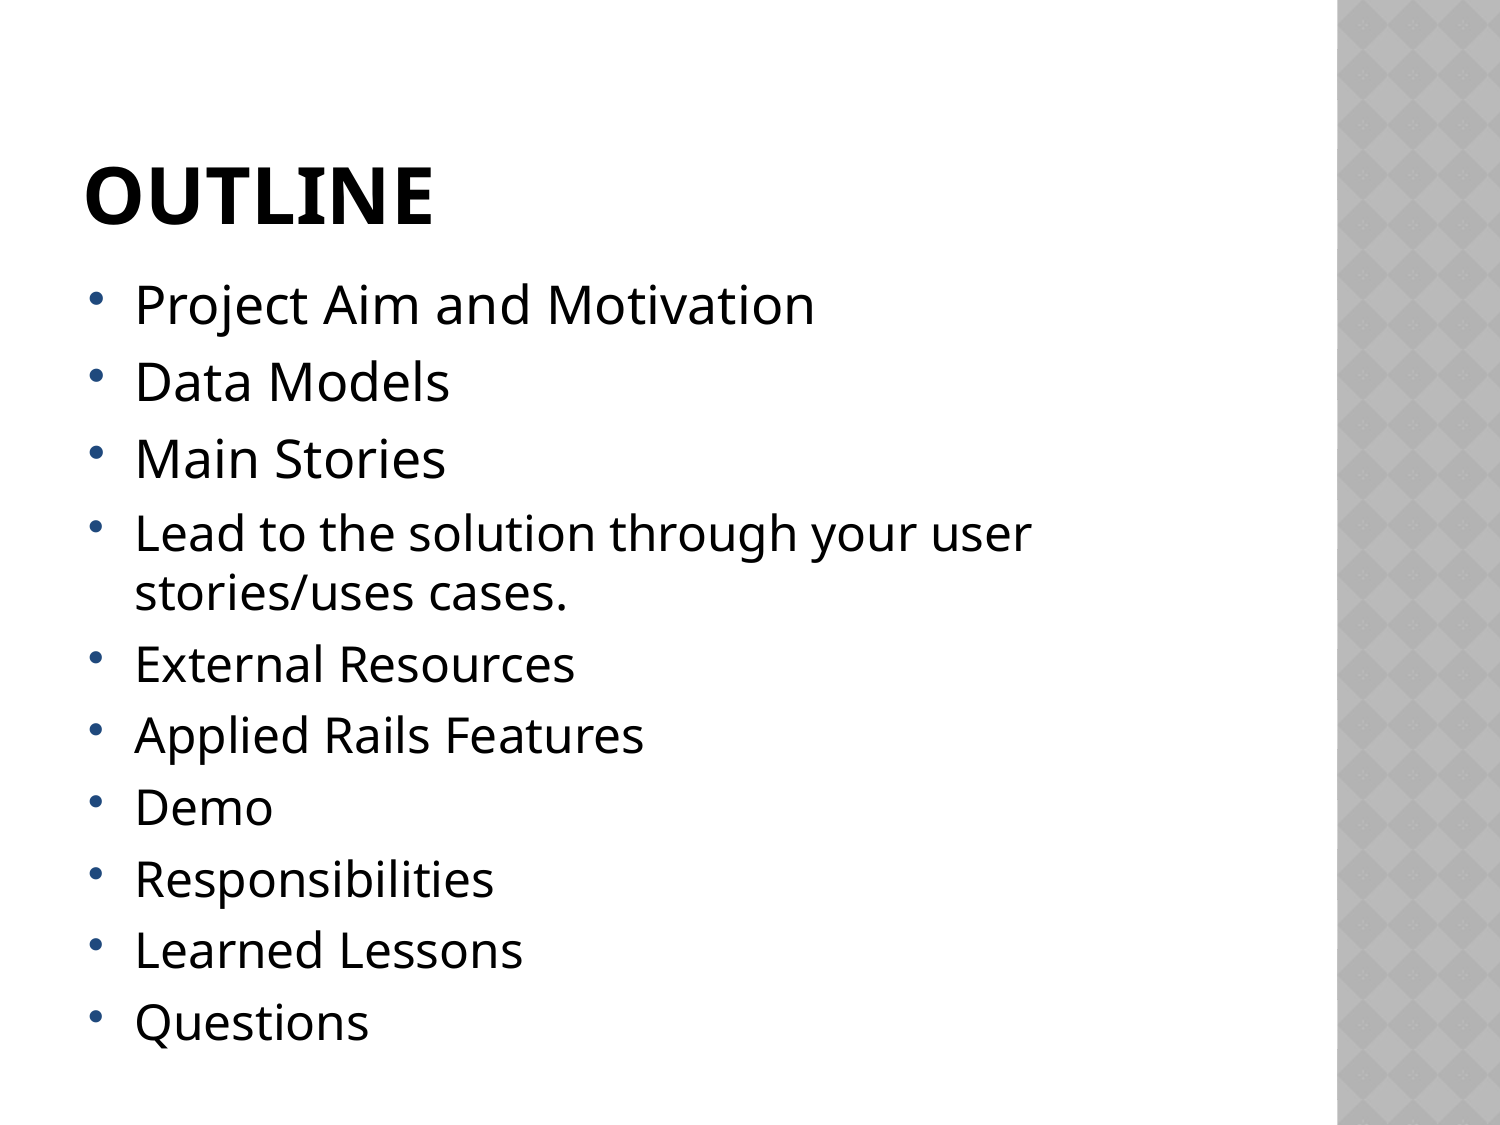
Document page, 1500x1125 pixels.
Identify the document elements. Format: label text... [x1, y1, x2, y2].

list Project Aim and Motivation Data Models Main Stories Lead to the solution through your user stories/uses cases. External Resources Applied Rails Features Demo Responsibilities Learned Lessons Questions [75, 264, 1263, 1059]
title Outline [75, 52, 1263, 240]
